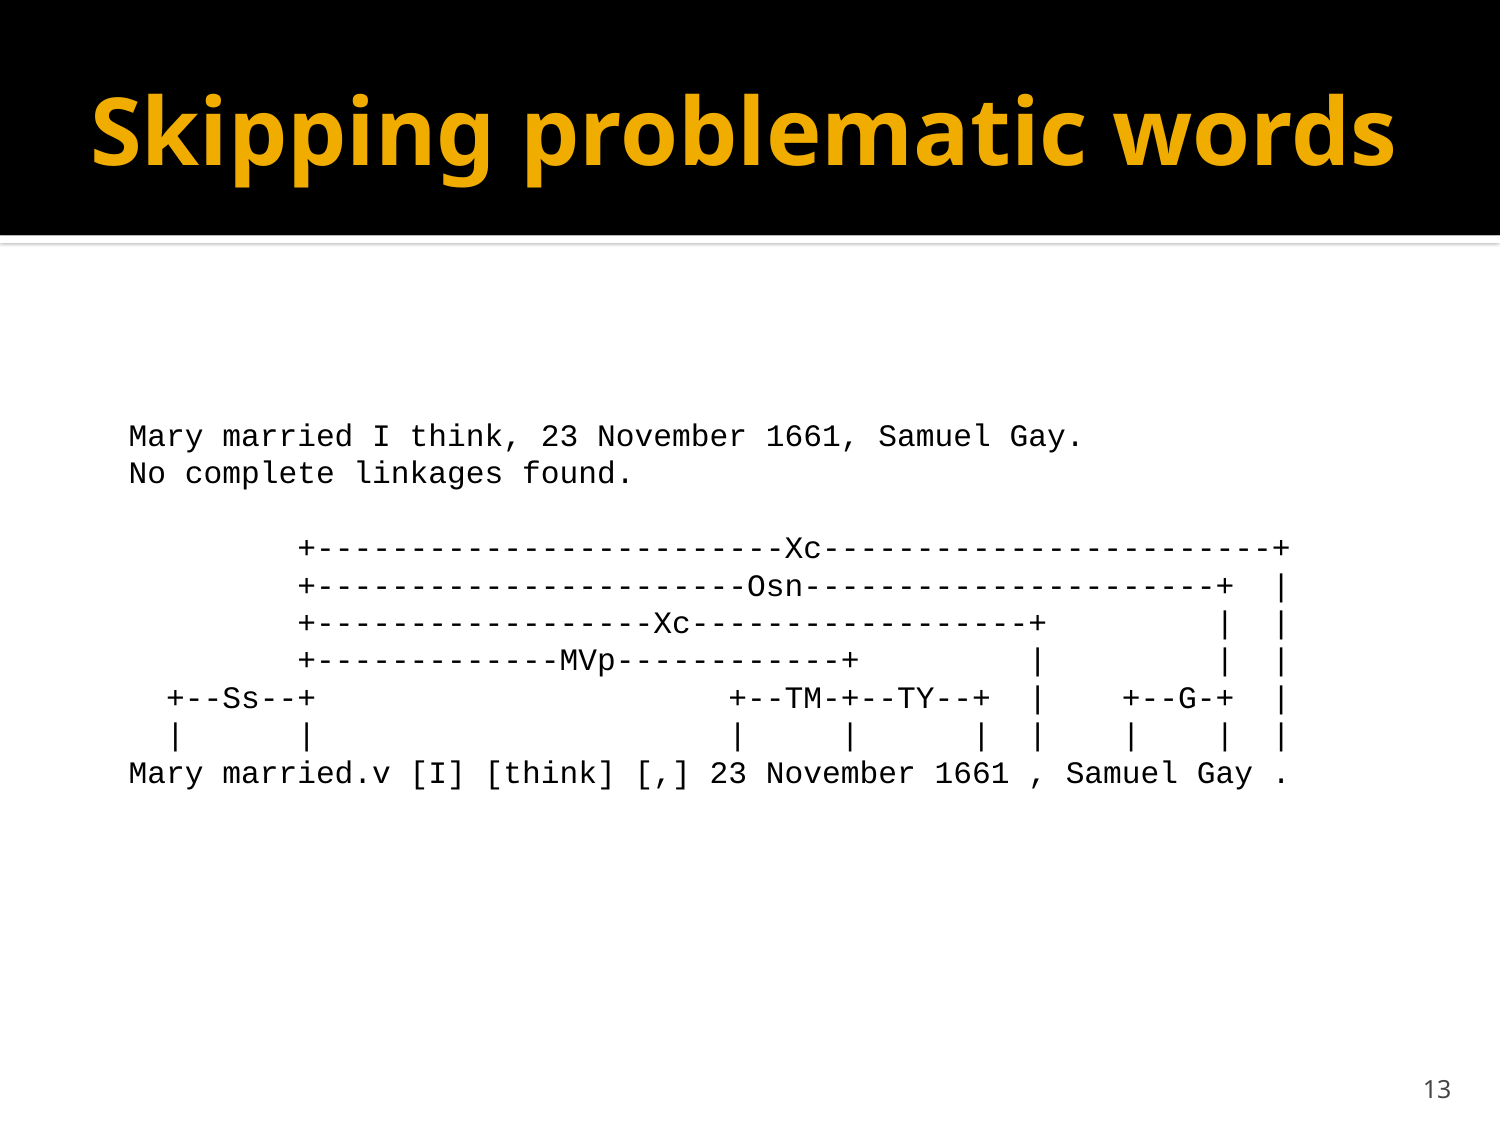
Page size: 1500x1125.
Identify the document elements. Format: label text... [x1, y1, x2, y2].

list Mary married I think, 23 November 1661, Samuel Gay. No complete linkages found. +-------------------------Xc------------------------+ +-----------------------Osn----------------------+ | +------------------Xc------------------+ | | +-------------MVp------------+ | | | +--Ss--+ +--TM-+--TY--+ | +--G-+ | | | | | | | | | | Mary married.v [I] [think] [,] 23 November 1661 , Samuel Gay . [99, 399, 1413, 1075]
title Skipping problematic words [75, 24, 1425, 231]
slide_number 13 [1345, 1062, 1467, 1108]
